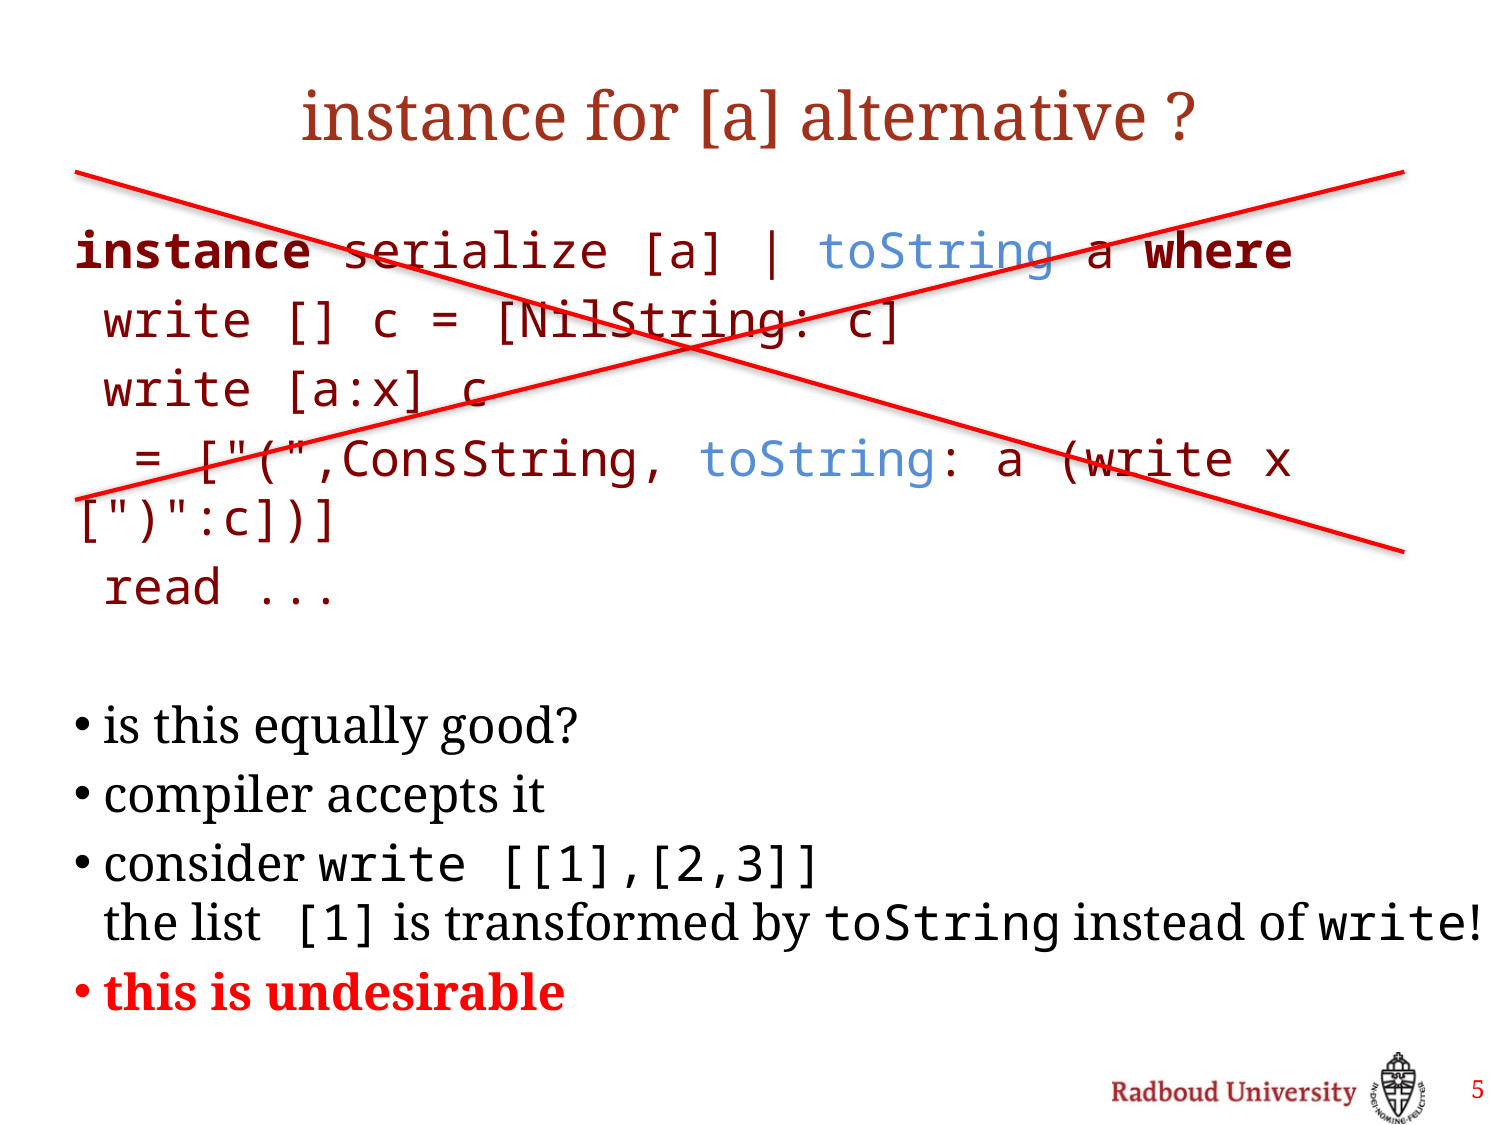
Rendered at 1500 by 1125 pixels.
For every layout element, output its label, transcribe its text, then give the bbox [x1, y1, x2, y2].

slide_number 5 [1433, 1060, 1500, 1121]
list instance serialize [a] | toString a where write [] c = [NilString: c] write [a:x] c = ["(",ConsString, toString: a (write x [")":c])] read ... is this equally good? compiler accepts it consider write [[1],[2,3]] the list [1] is transformed by toString instead of write! this is undesirable [58, 211, 1500, 1042]
picture [1112, 1052, 1425, 1124]
title instance for [a] alternative ? [75, 27, 1425, 201]
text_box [74, 171, 1405, 553]
